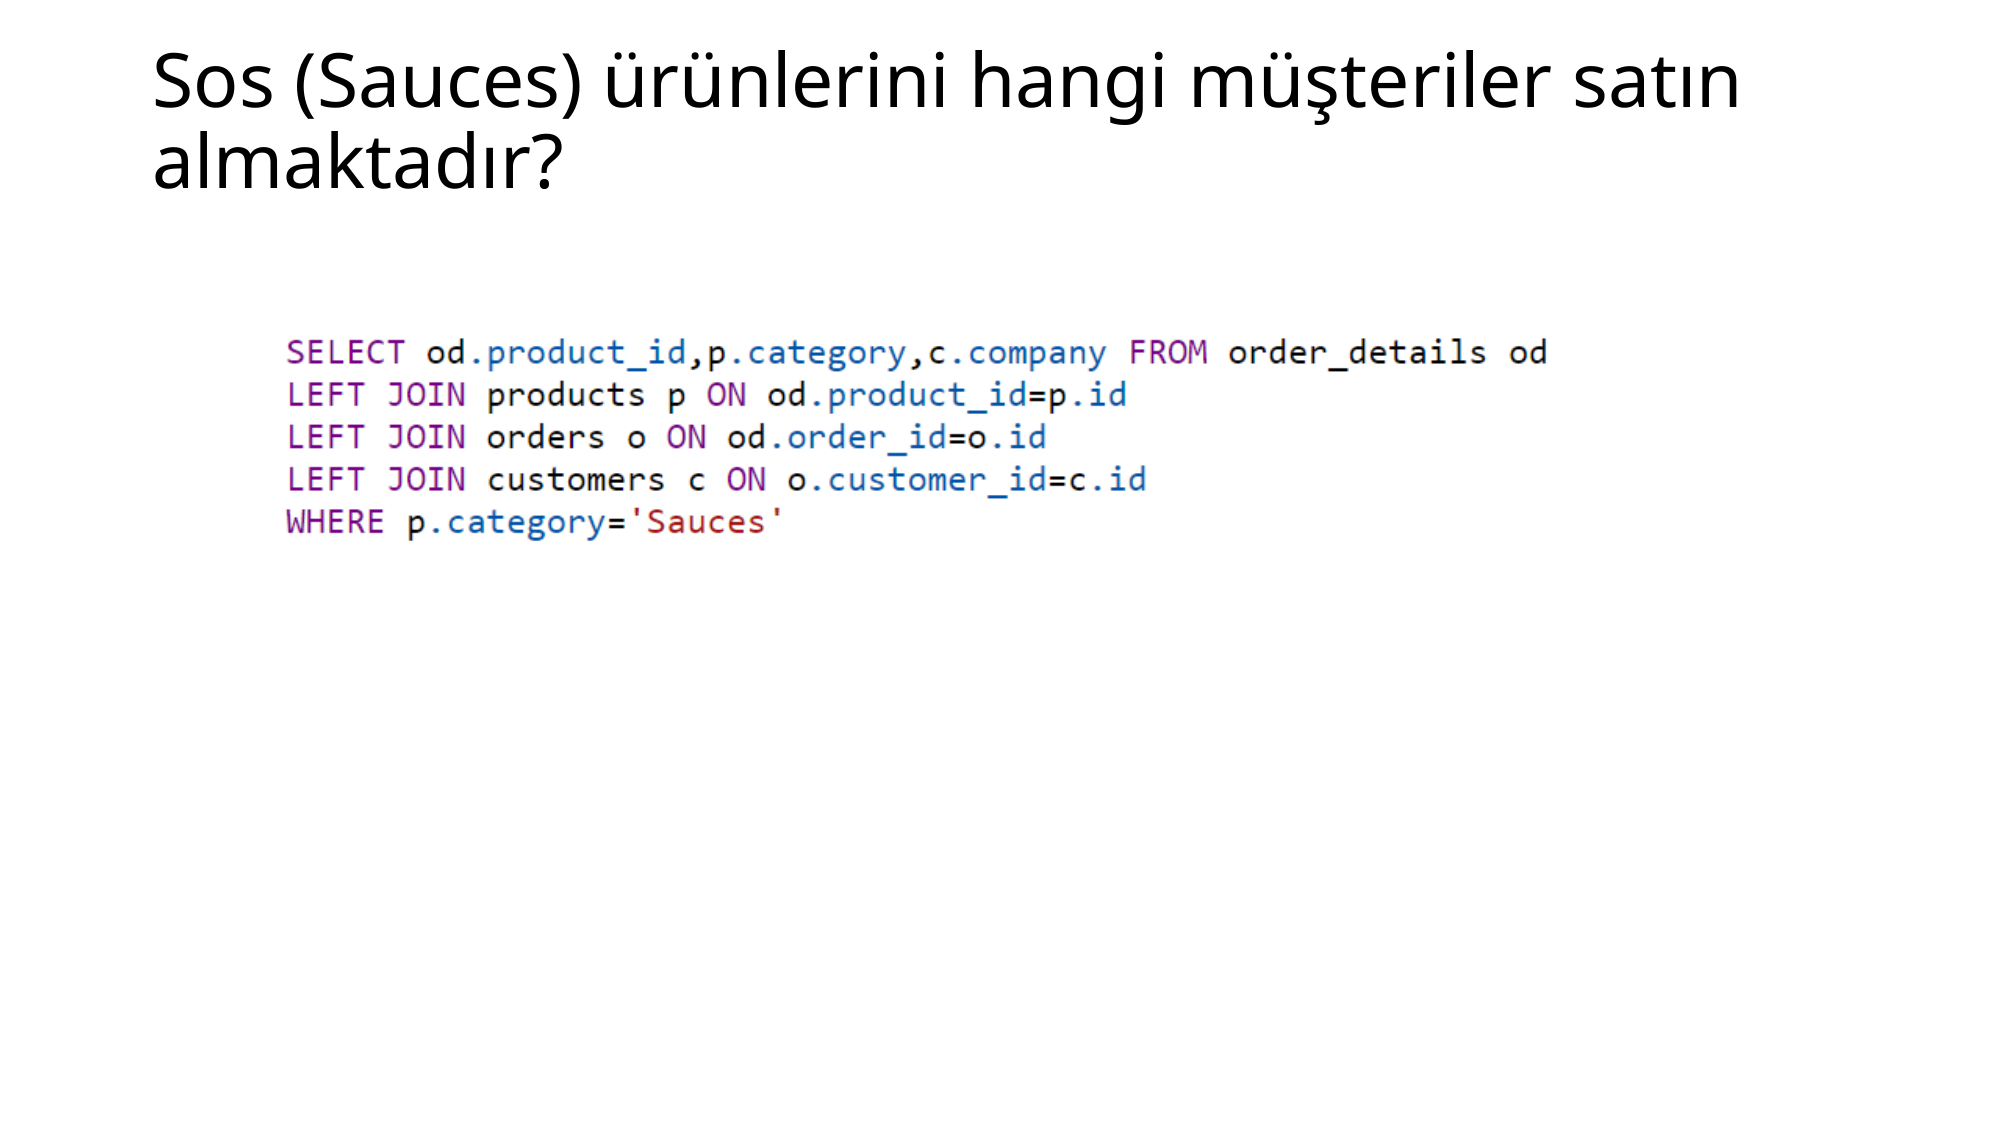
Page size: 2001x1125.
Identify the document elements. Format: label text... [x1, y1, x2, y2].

picture [281, 323, 1582, 563]
title Sos (Sauces) ürünlerini hangi müşteriler satın almaktadır? [137, 59, 1863, 278]
